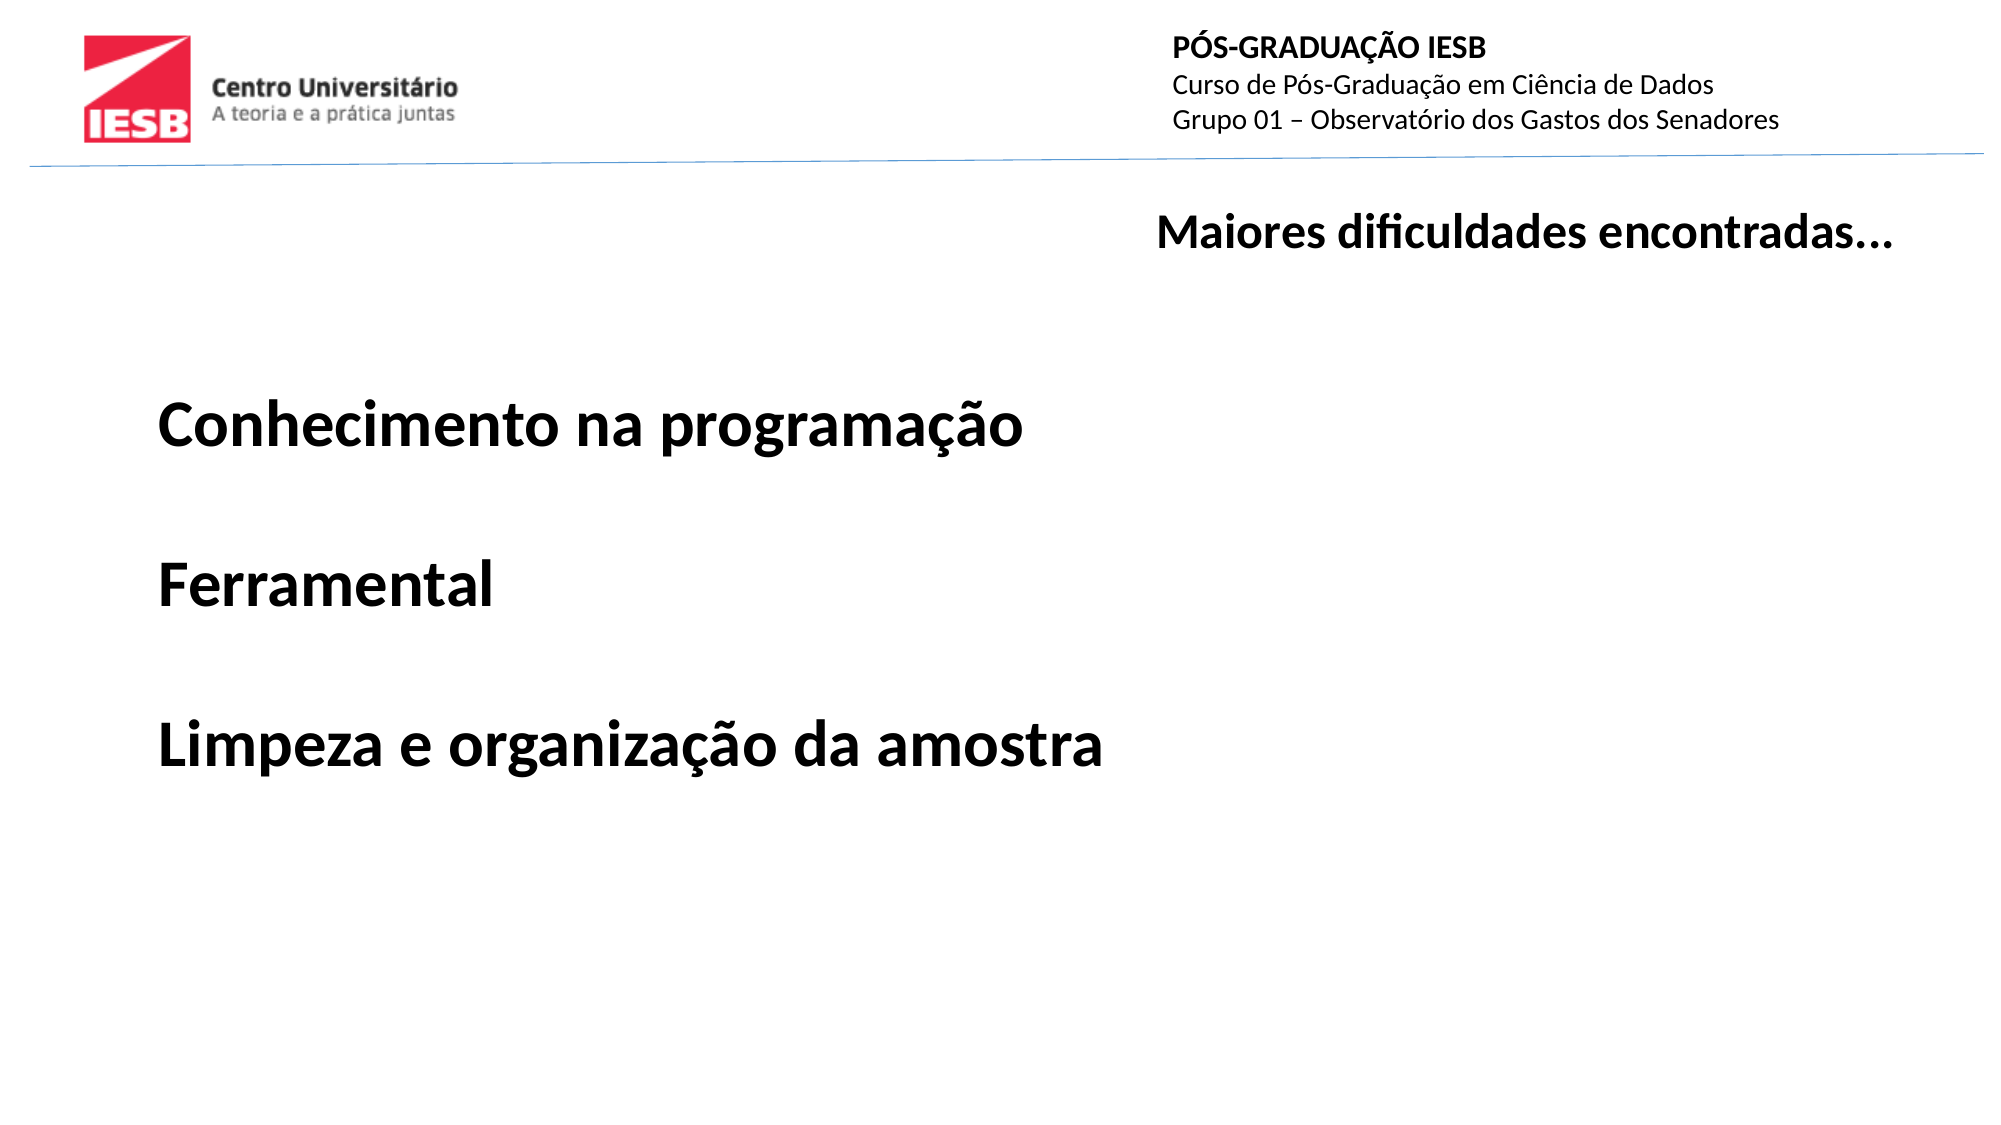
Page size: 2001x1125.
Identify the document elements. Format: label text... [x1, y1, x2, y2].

text_box Conhecimento na programação Ferramental Limpeza e organização da amostra [143, 372, 1585, 787]
picture [72, 28, 474, 153]
text_box PÓS-GRADUAÇÃO IESB Curso de Pós-Graduação em Ciência de Dados Grupo 01 – Observatório dos Gastos dos Senadores [1157, 18, 1919, 143]
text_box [29, 153, 1984, 167]
text_box Maiores dificuldades encontradas... [85, 190, 1911, 266]
